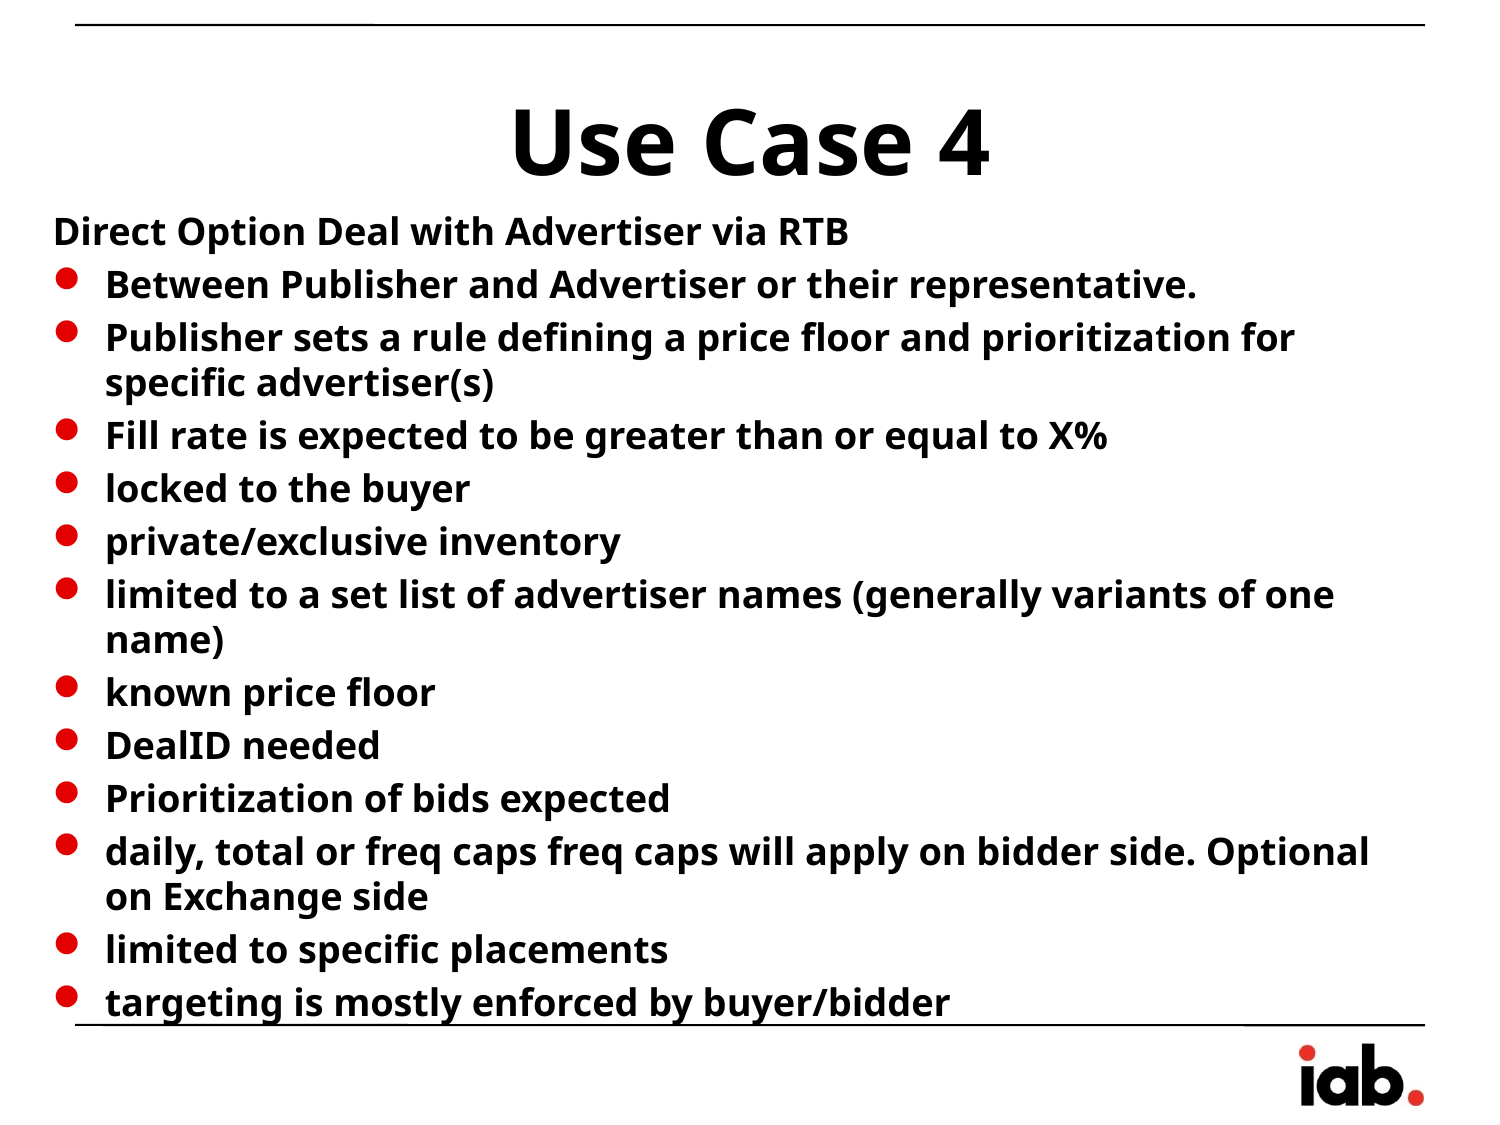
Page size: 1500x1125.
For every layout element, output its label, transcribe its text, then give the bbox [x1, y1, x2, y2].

list Direct Option Deal with Advertiser via RTB Between Publisher and Advertiser or their representative. Publisher sets a rule defining a price floor and prioritization for specific advertiser(s) Fill rate is expected to be greater than or equal to X% locked to the buyer private/exclusive inventory limited to a set list of advertiser names (generally variants of one name) known price floor DealID needed Prioritization of bids expected daily, total or freq caps freq caps will apply on bidder side. Optional on Exchange side limited to specific placements targeting is mostly enforced by buyer/bidder [37, 200, 1425, 1043]
title Use Case 4 [75, 75, 1425, 200]
picture [1299, 1043, 1424, 1106]
